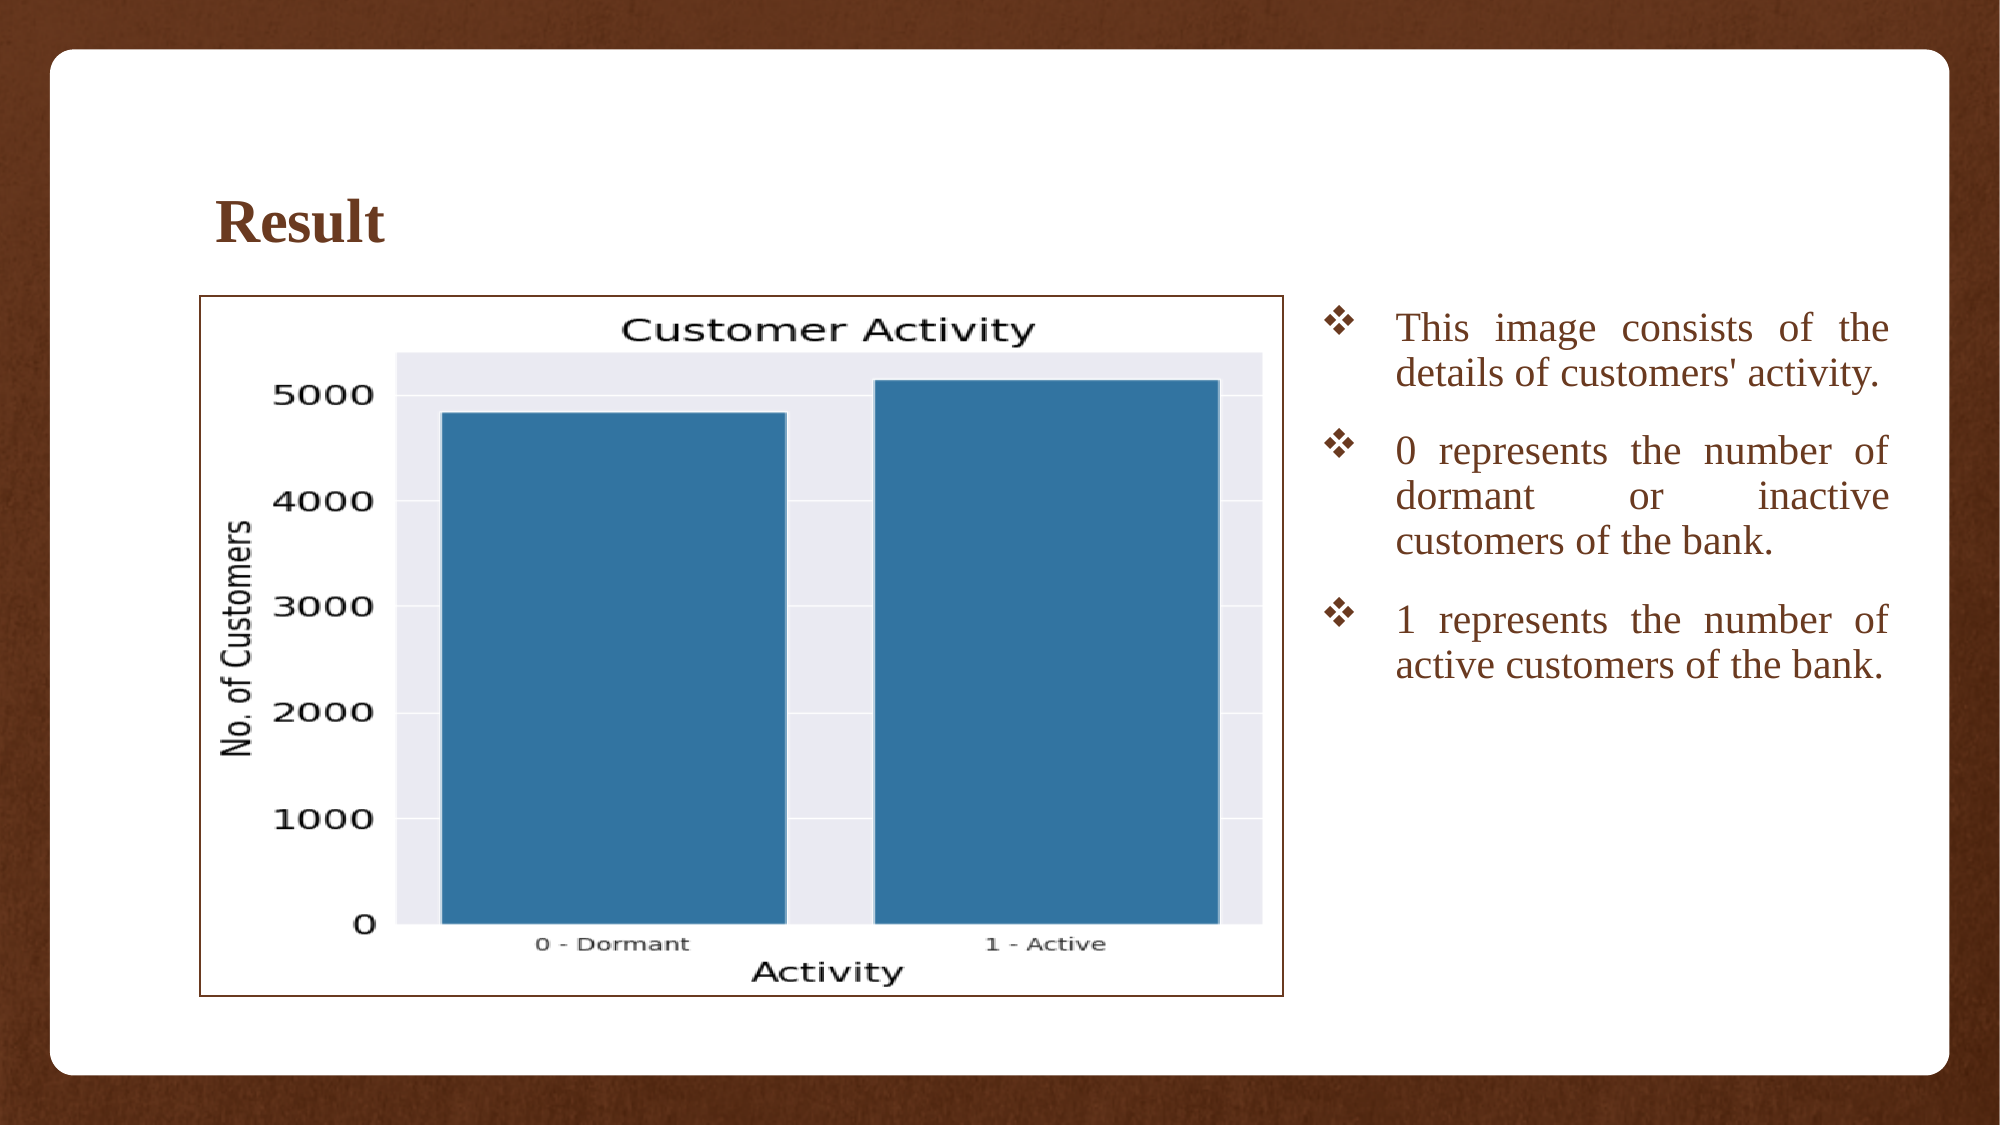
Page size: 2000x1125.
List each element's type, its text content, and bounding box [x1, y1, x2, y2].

list This image consists of the details of customers' activity. 0 represents the number of dormant or inactive customers of the bank. 1 represents the number of active customers of the bank. [1305, 297, 1906, 981]
title Result [199, 165, 465, 263]
picture [208, 307, 1274, 989]
